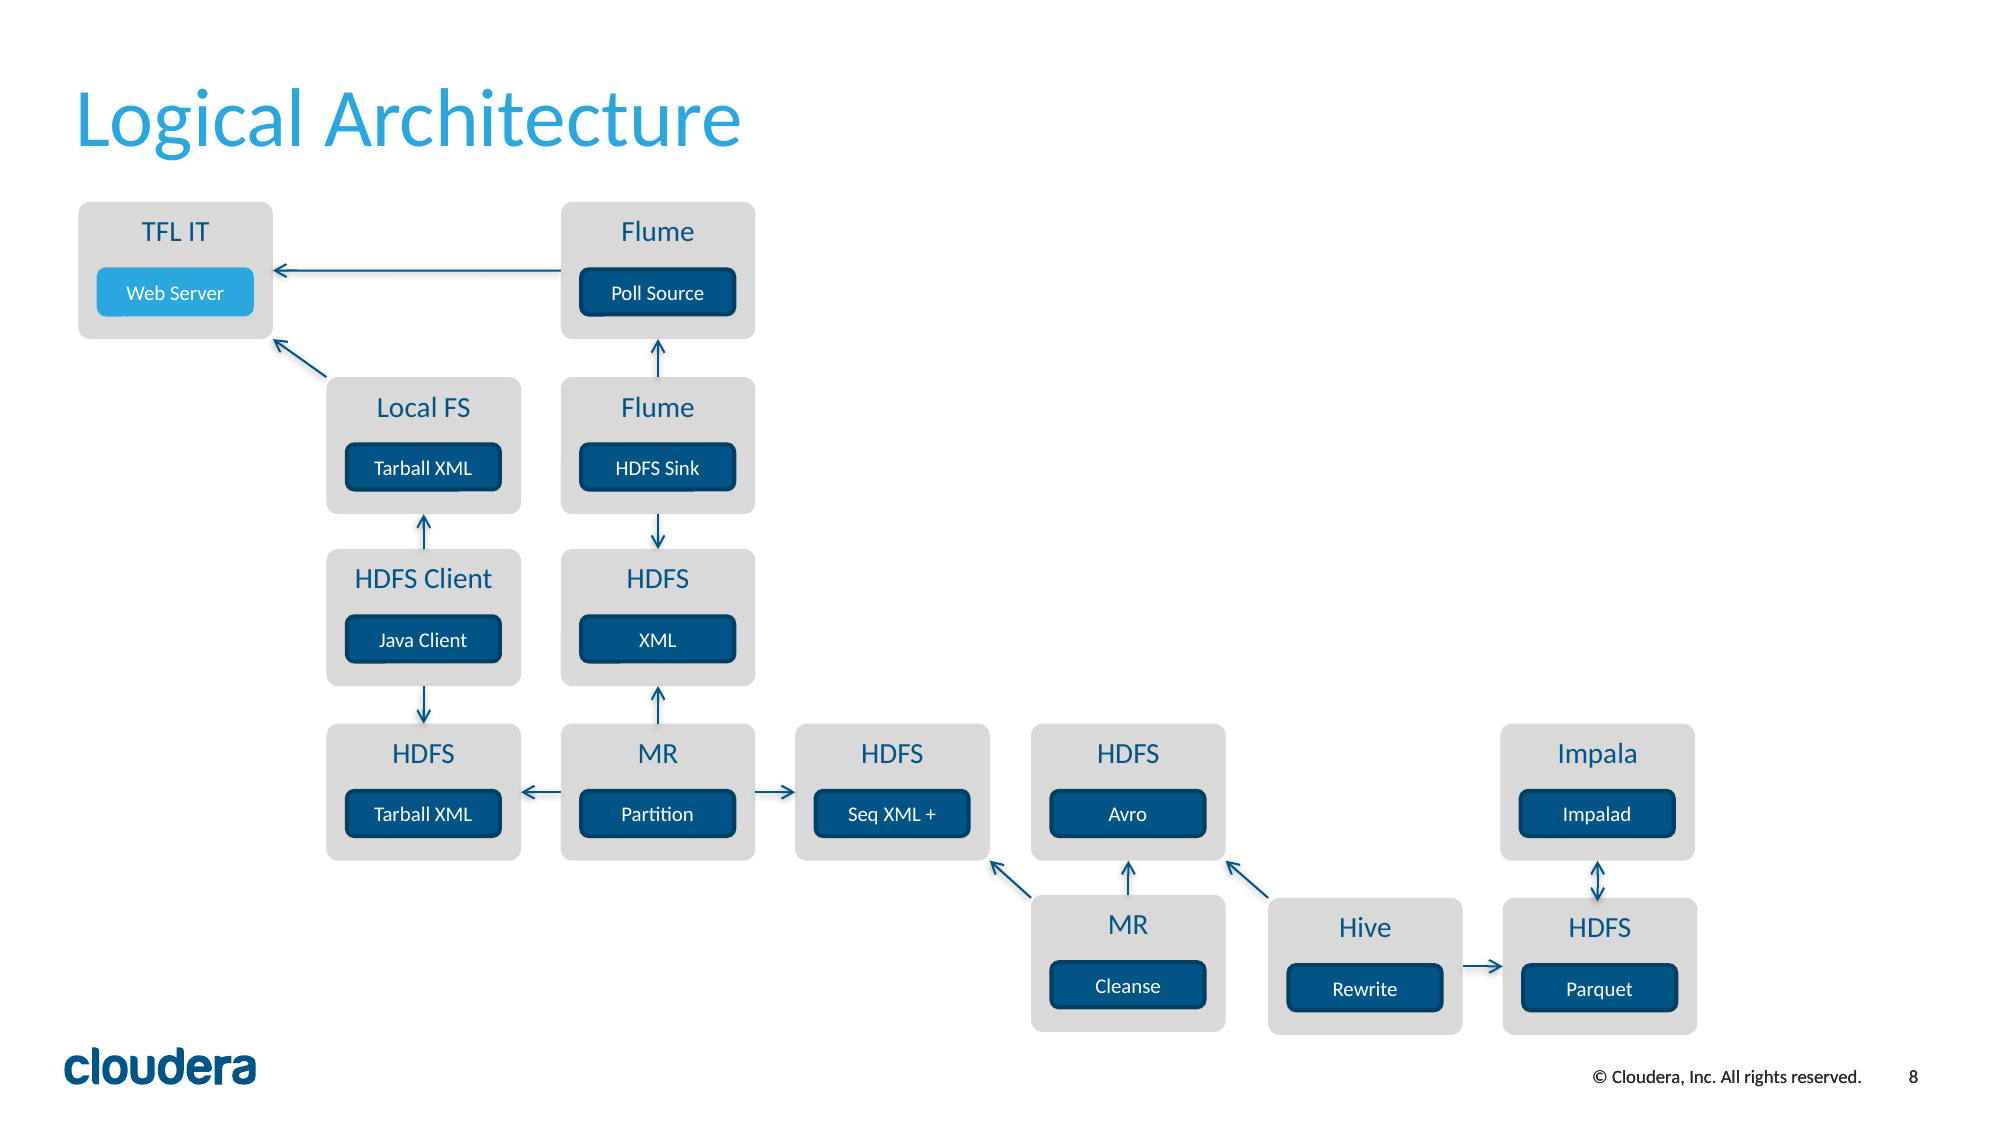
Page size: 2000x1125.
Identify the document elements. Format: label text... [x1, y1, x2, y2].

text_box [794, 723, 990, 861]
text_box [1030, 723, 1226, 861]
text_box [560, 201, 756, 340]
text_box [989, 860, 1032, 899]
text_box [326, 723, 522, 861]
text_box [560, 723, 756, 861]
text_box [1225, 860, 1269, 899]
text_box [272, 338, 327, 378]
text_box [326, 376, 522, 515]
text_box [326, 548, 522, 687]
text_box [1267, 897, 1463, 1036]
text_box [1500, 723, 1696, 861]
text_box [560, 376, 756, 515]
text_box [1502, 897, 1698, 1036]
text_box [560, 548, 756, 687]
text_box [78, 201, 274, 340]
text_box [1030, 894, 1226, 1033]
title Logical Architecture [60, 75, 1916, 205]
